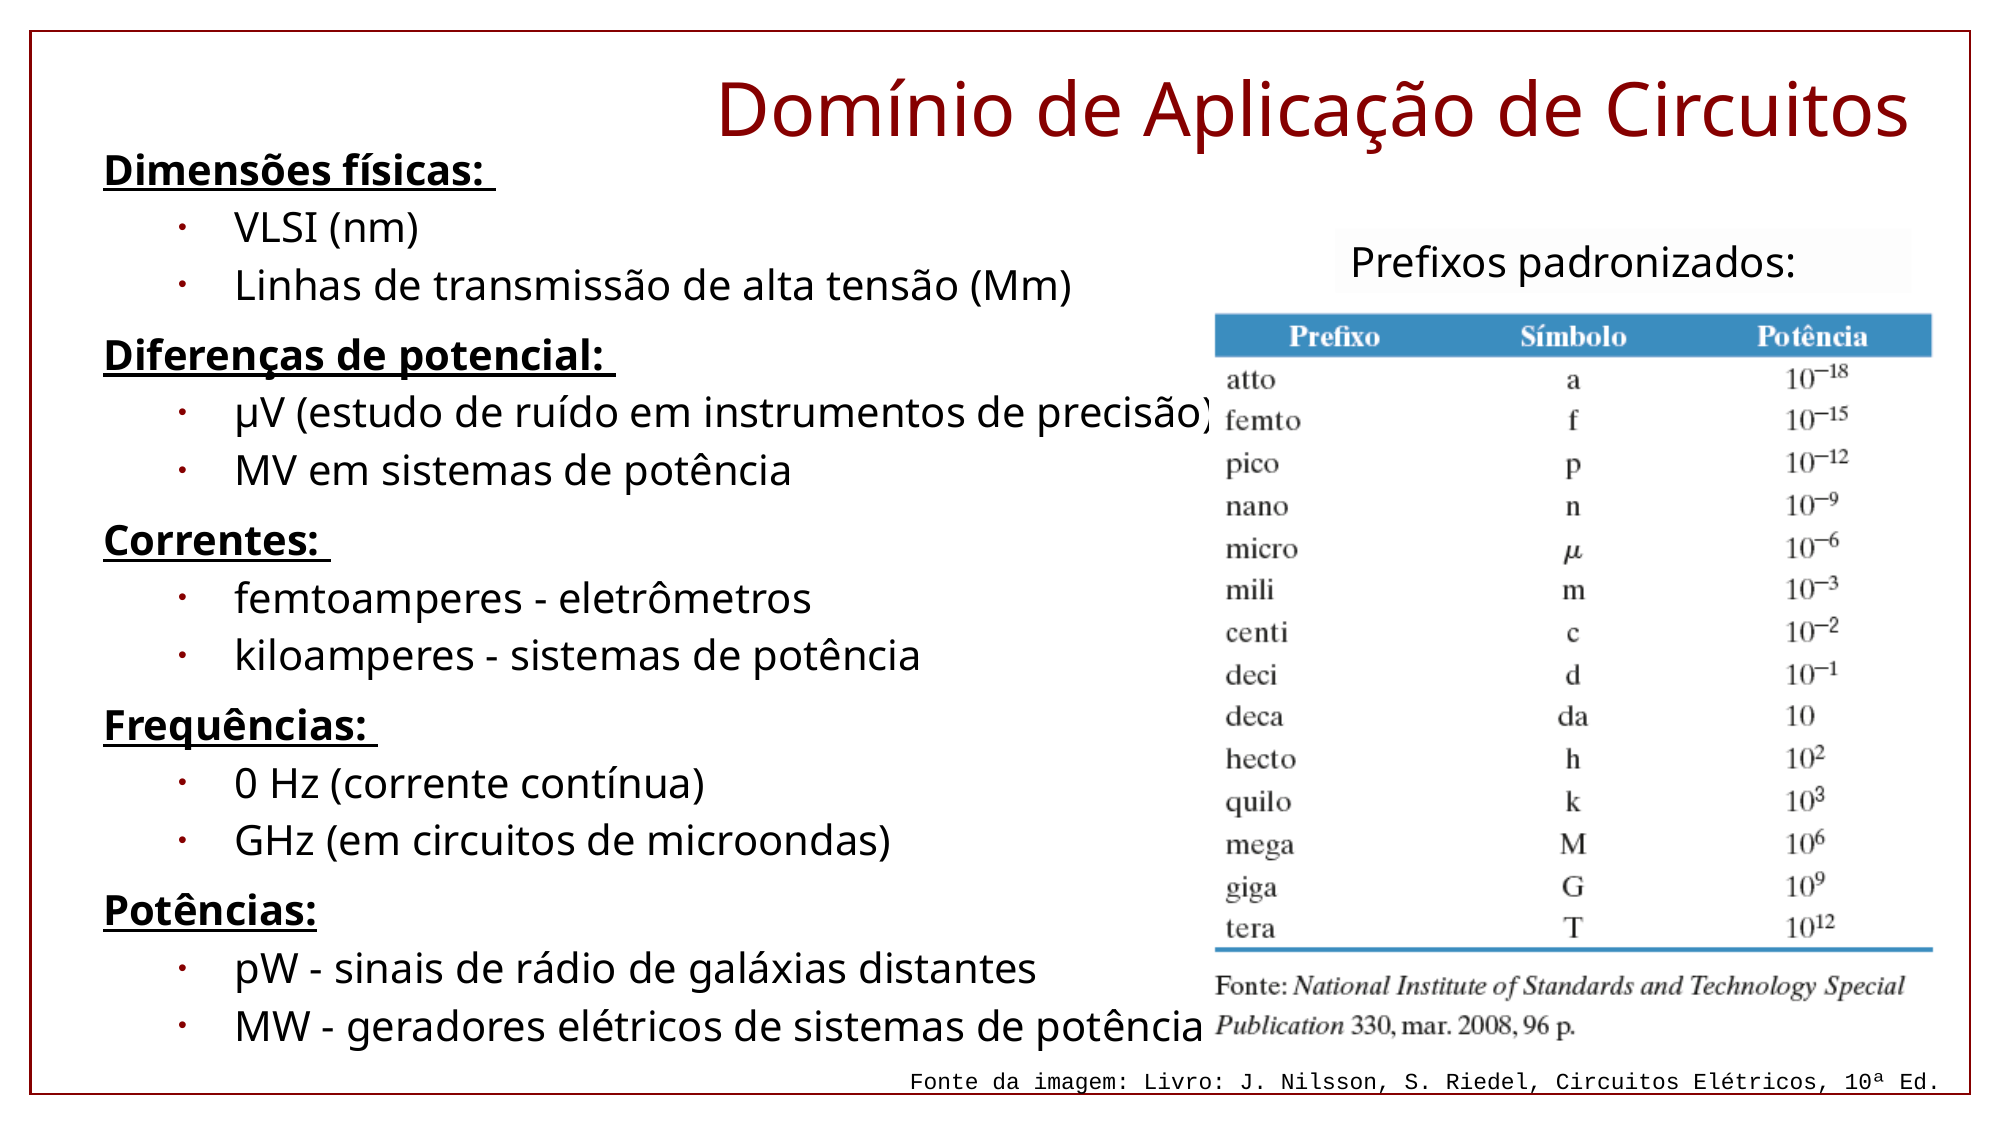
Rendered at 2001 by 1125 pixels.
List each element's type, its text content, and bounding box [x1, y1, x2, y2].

text_box Dimensões físicas: VLSI (nm) Linhas de transmissão de alta tensão (Mm) Diferenças de potencial: µV (estudo de ruído em instrumentos de precisão) MV em sistemas de potência Correntes: femtoamperes - eletrômetros kiloamperes - sistemas de potência Frequências: 0 Hz (corrente contínua) GHz (em circuitos de microondas) Potências: pW - sinais de rádio de galáxias distantes MW - geradores elétricos de sistemas de potência [88, 141, 1439, 1063]
text_box Fonte da imagem: Livro: J. Nilsson, S. Riedel, Circuitos Elétricos, 10ª Ed. [639, 1059, 1970, 1102]
text_box Prefixos padronizados: [1334, 227, 1913, 294]
picture [1209, 307, 1938, 1044]
text_box [29, 30, 1971, 1095]
text_box Domínio de Aplicação de Circuitos [449, 65, 1923, 159]
